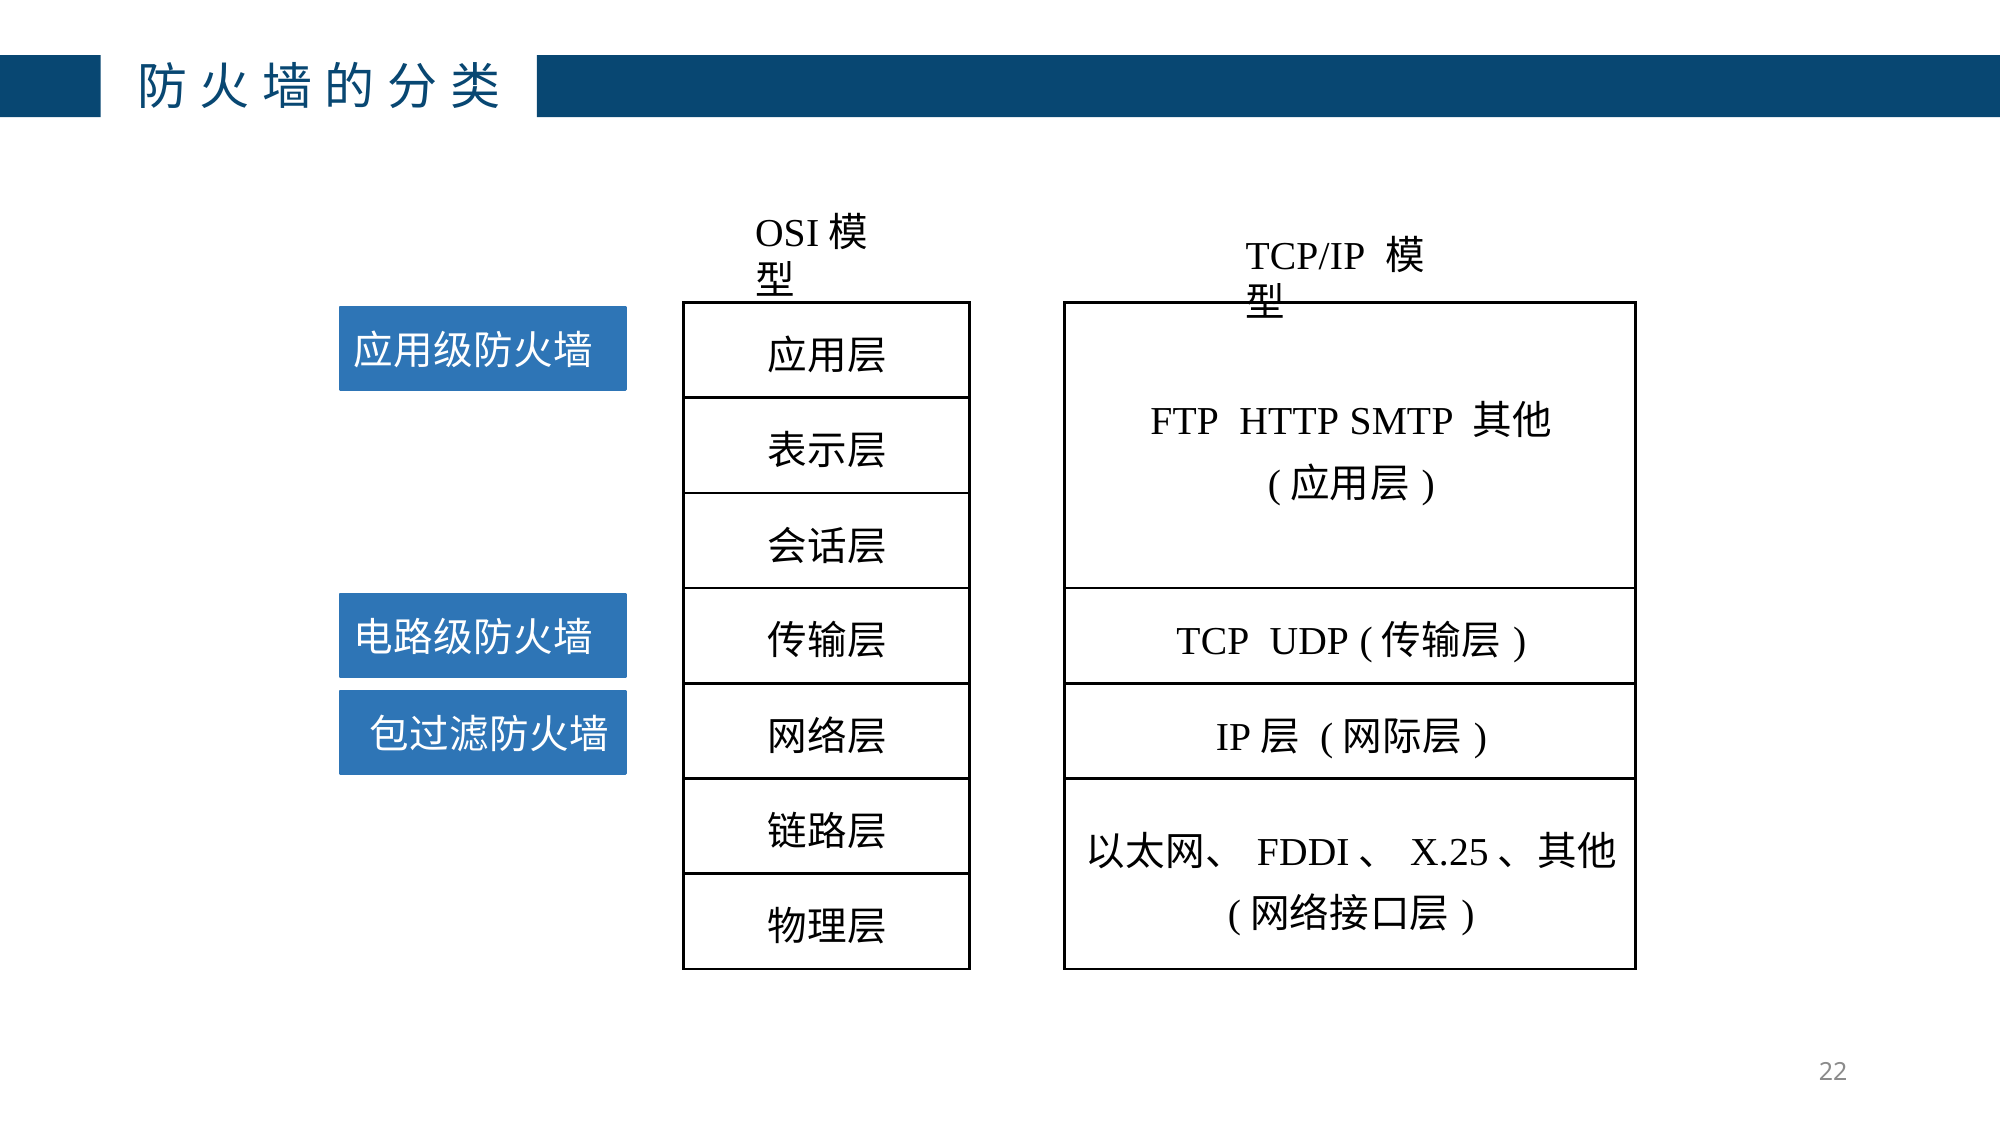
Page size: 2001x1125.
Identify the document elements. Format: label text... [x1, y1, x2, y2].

title OSI模型 [752, 157, 903, 349]
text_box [0, 47, 2000, 123]
table_cell 表示层 [685, 399, 968, 492]
slide_number 22 [1412, 1042, 1863, 1103]
table_cell 物理层 [685, 875, 968, 968]
text_box TCP/IP 模型 [1243, 226, 1460, 325]
table_header 应用层 [685, 304, 968, 396]
table_cell IP层 (网际层) [1066, 685, 1634, 777]
table_cell 会话层 [685, 494, 968, 587]
table_cell TCP UDP (传输层) [1066, 589, 1634, 682]
table_header FTP HTTP SMTP 其他 (应用层) [1066, 304, 1634, 587]
text_box 应用级防火墙 [339, 306, 626, 390]
table_cell 以太网、FDDI、X.25、其他 (网络接口层) [1066, 780, 1634, 968]
table_cell 网络层 [685, 685, 968, 777]
text_box 电路级防火墙 [339, 593, 626, 677]
table_cell 传输层 [685, 589, 968, 682]
table_cell 链路层 [685, 780, 968, 872]
text_box 包过滤防火墙 [339, 690, 626, 774]
